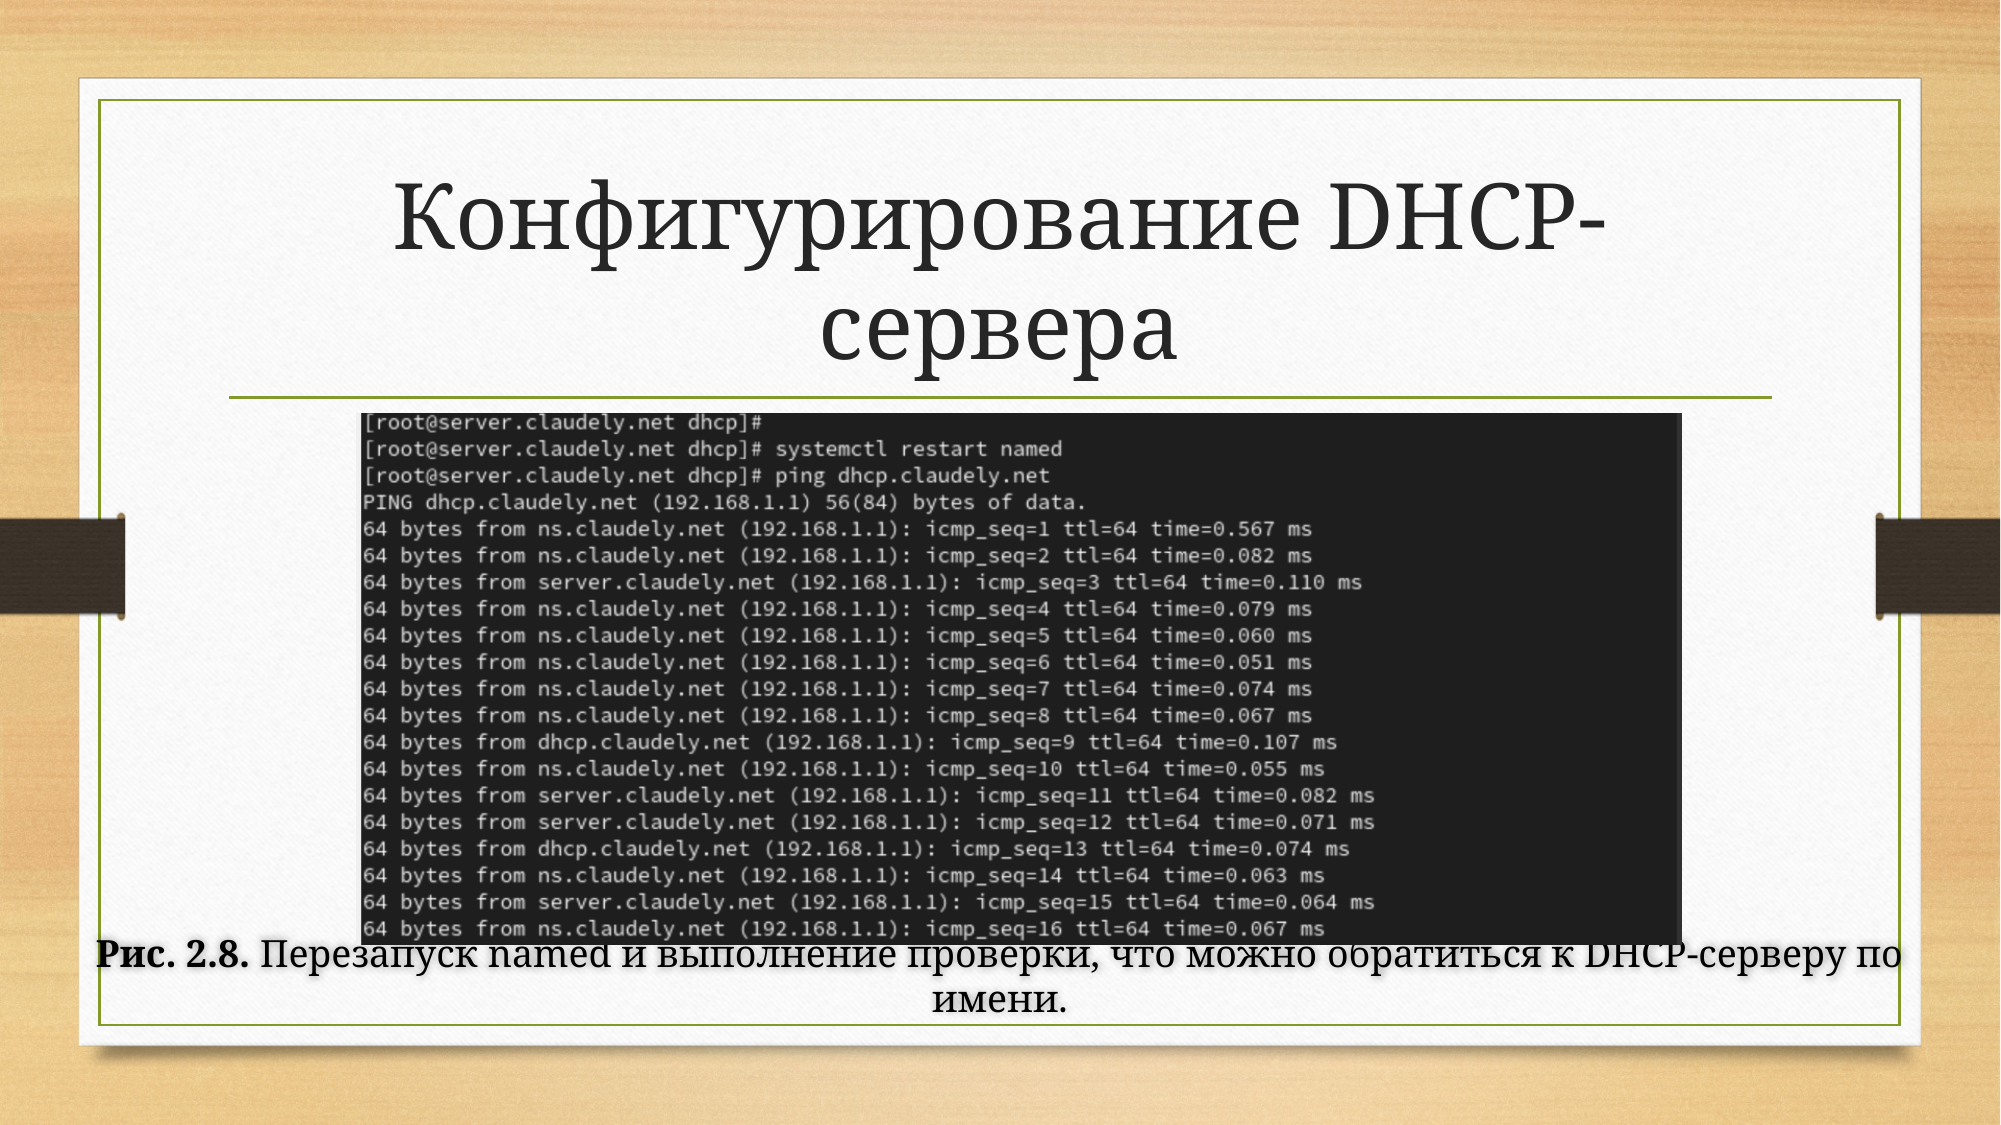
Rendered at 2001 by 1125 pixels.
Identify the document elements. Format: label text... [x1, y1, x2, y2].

title Конфигурирование DHCP-сервера [212, 161, 1788, 375]
text_box Рис. 2.8. Перезапуск named и выполнение проверки, что можно обратиться к DHCP-серверу по имени. [8, 920, 1992, 1030]
picture [0, 0, 2001, 1125]
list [355, 413, 1683, 945]
